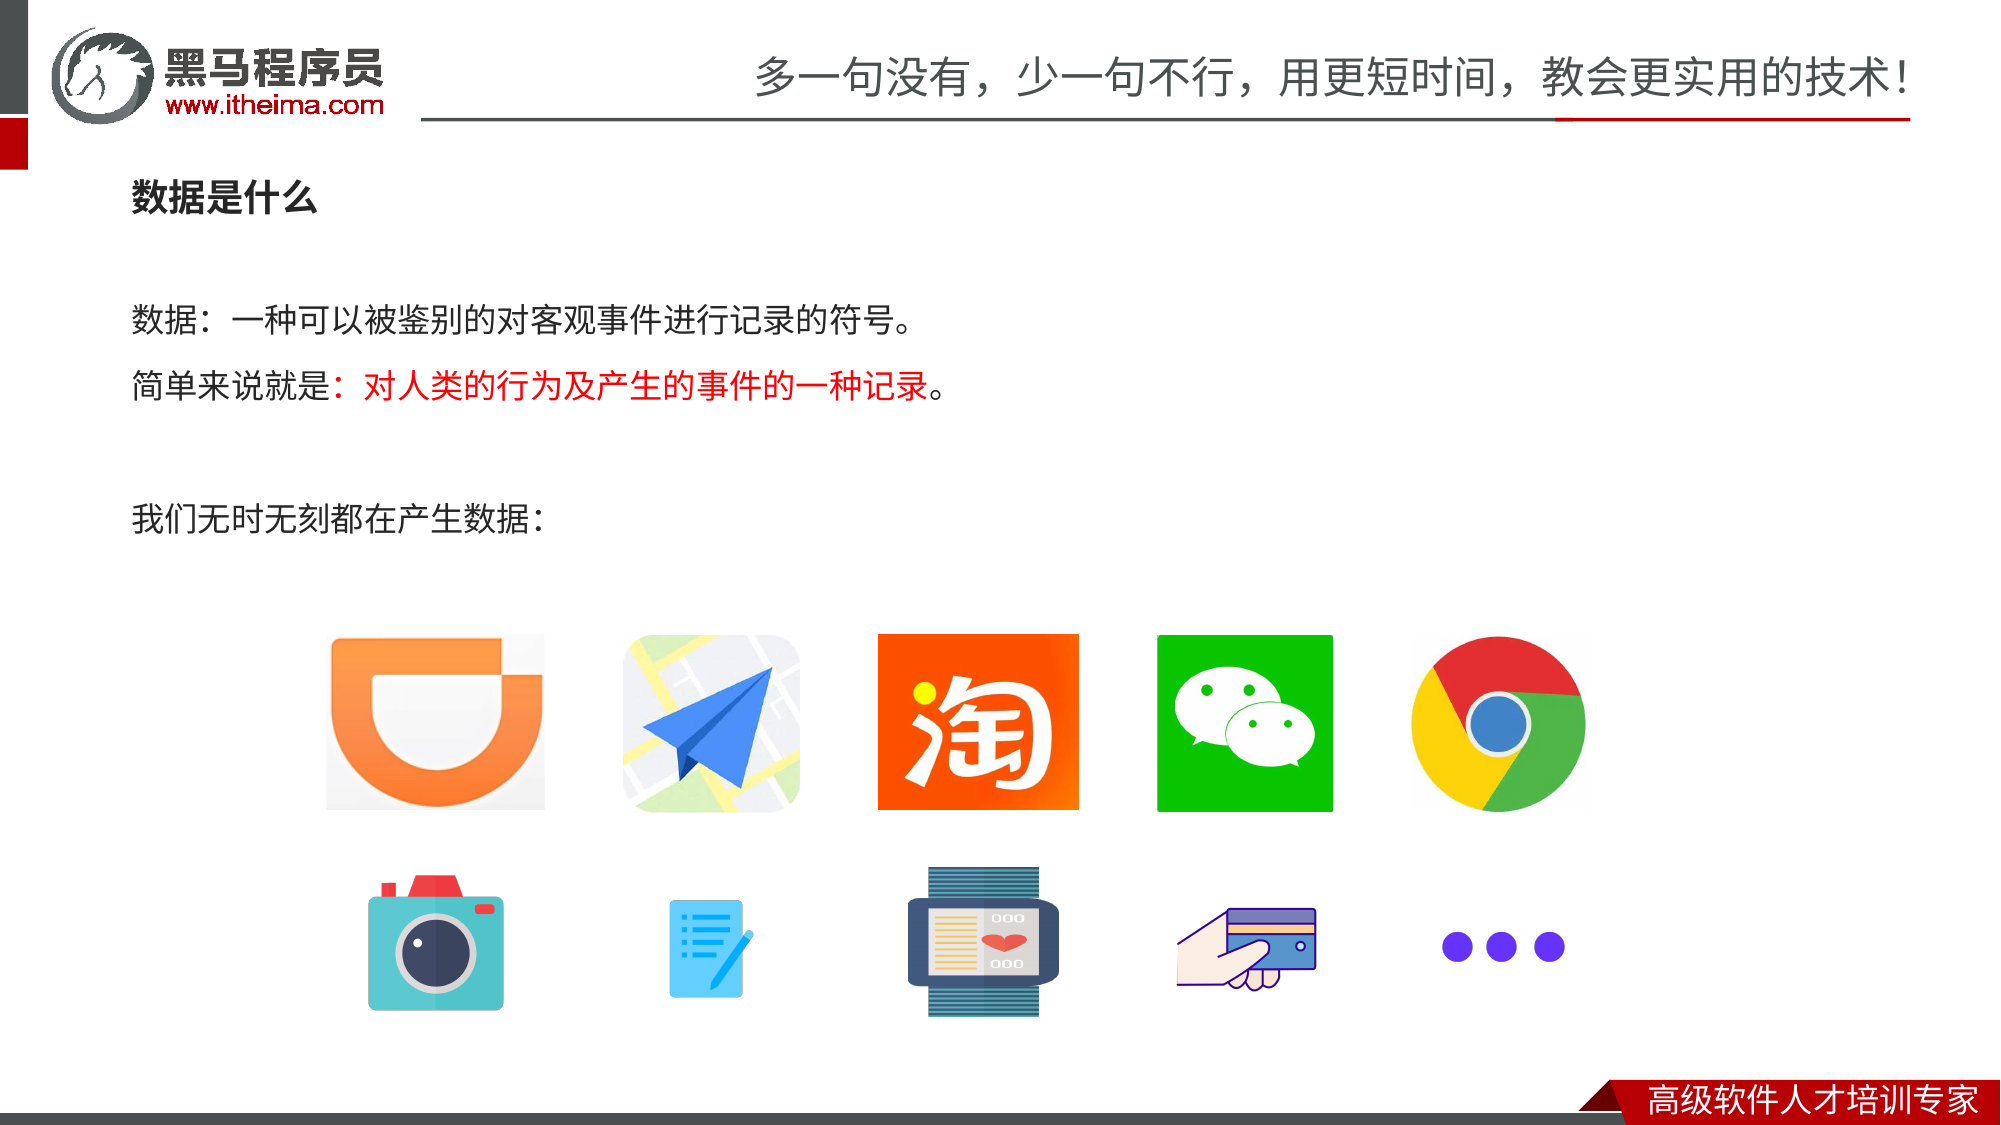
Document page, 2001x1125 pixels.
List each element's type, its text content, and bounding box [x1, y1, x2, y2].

picture [326, 633, 545, 811]
list 数据是什么 [116, 154, 1872, 239]
picture [50, 26, 384, 125]
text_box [1376, 866, 1620, 1018]
picture [622, 633, 801, 813]
picture [907, 866, 1059, 1018]
list 数据：一种可以被鉴别的对客观事件进行记录的符号。 简单来说就是：对人类的行为及产生的事件的一种记录。 我们无时无刻都在产生数据： [116, 271, 1872, 964]
picture [636, 875, 787, 1026]
picture [360, 866, 511, 1018]
picture [1410, 635, 1587, 813]
picture [878, 633, 1079, 810]
picture [1169, 866, 1320, 1018]
picture [1156, 635, 1333, 812]
